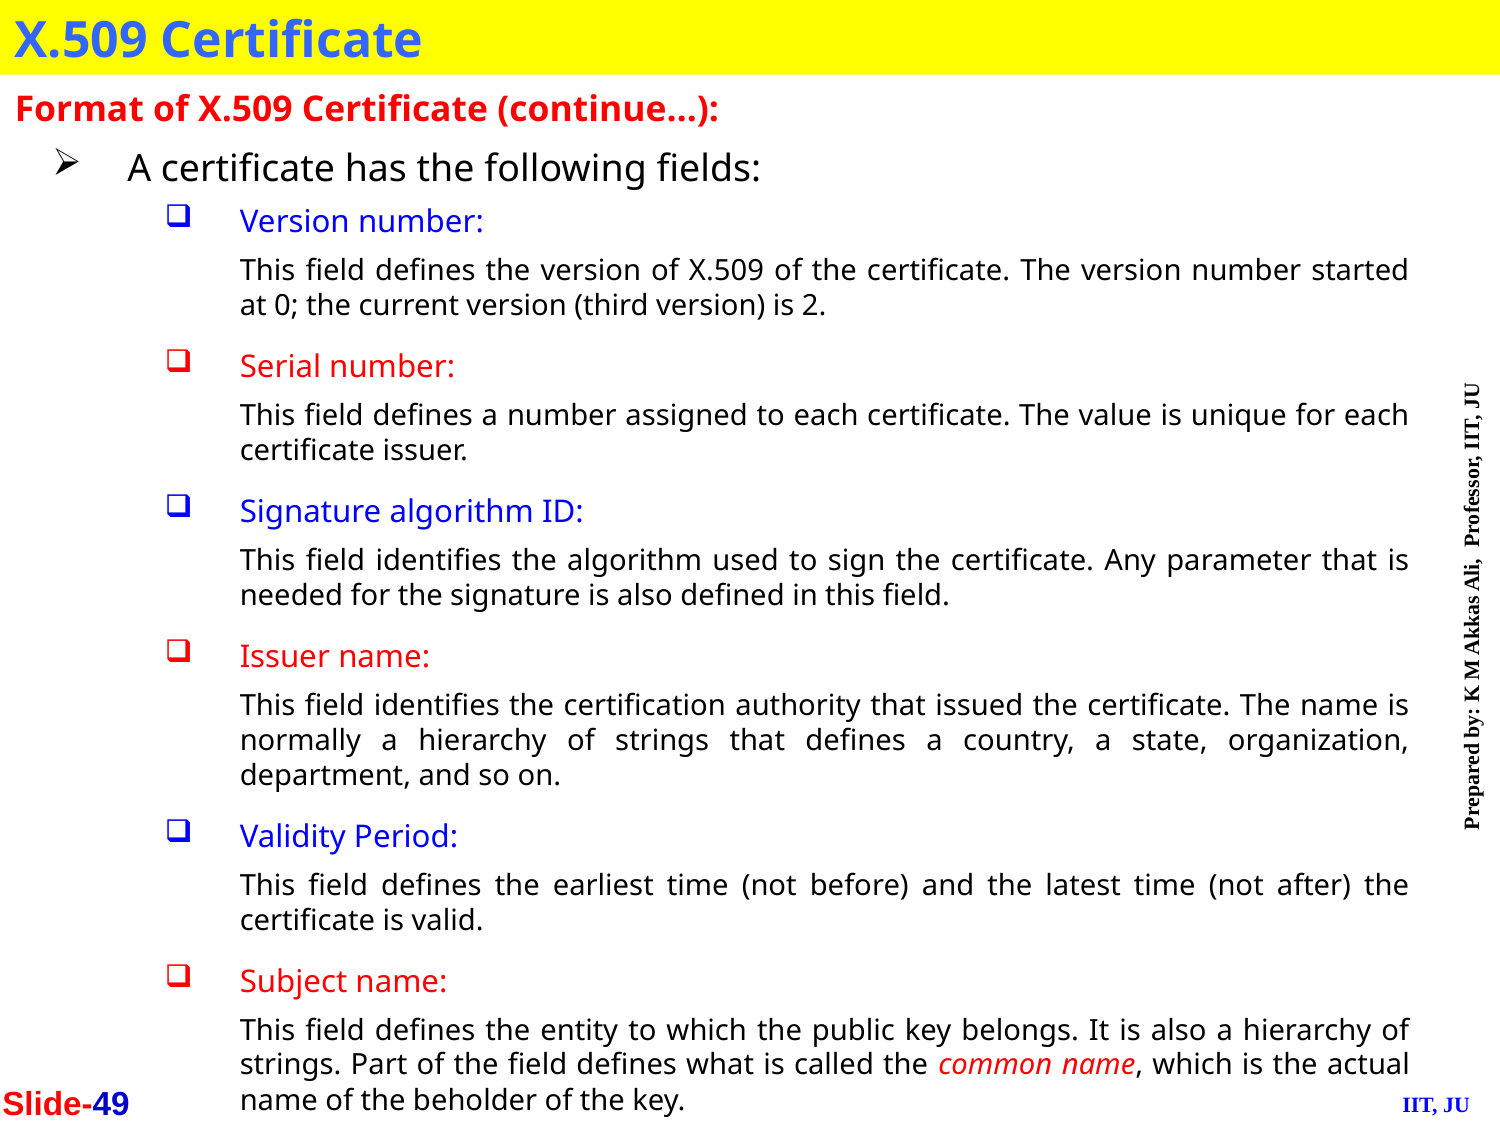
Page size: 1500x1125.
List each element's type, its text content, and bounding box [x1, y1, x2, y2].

text_box X.509 Certificate [0, 0, 1500, 75]
slide_number Slide-49 [0, 1074, 300, 1125]
text_box A certificate has the following fields: Version number: This field defines the version of X.509 of the certificate. The version number started at 0; the current version (third version) is 2. Serial number: This field defines a number assigned to each certificate. The value is unique for each certificate issuer. Signature algorithm ID: This field identifies the algorithm used to sign the certificate. Any parameter that is needed for the signature is also defined in this field. Issuer name: This field identifies the certification authority that issued the certificate. The name is normally a hierarchy of strings that defines a country, a state, organization, department, and so on. Validity Period: This field defines the earliest time (not before) and the latest time (not after) the certificate is valid. Subject name: This field defines the entity to which the public key belongs. It is also a hierarchy of strings. Part of the field defines what is called the common name, which is the actual name of the beholder of the key. [37, 136, 1425, 1124]
text_box Format of X.509 Certificate (continue…): [0, 81, 1463, 137]
